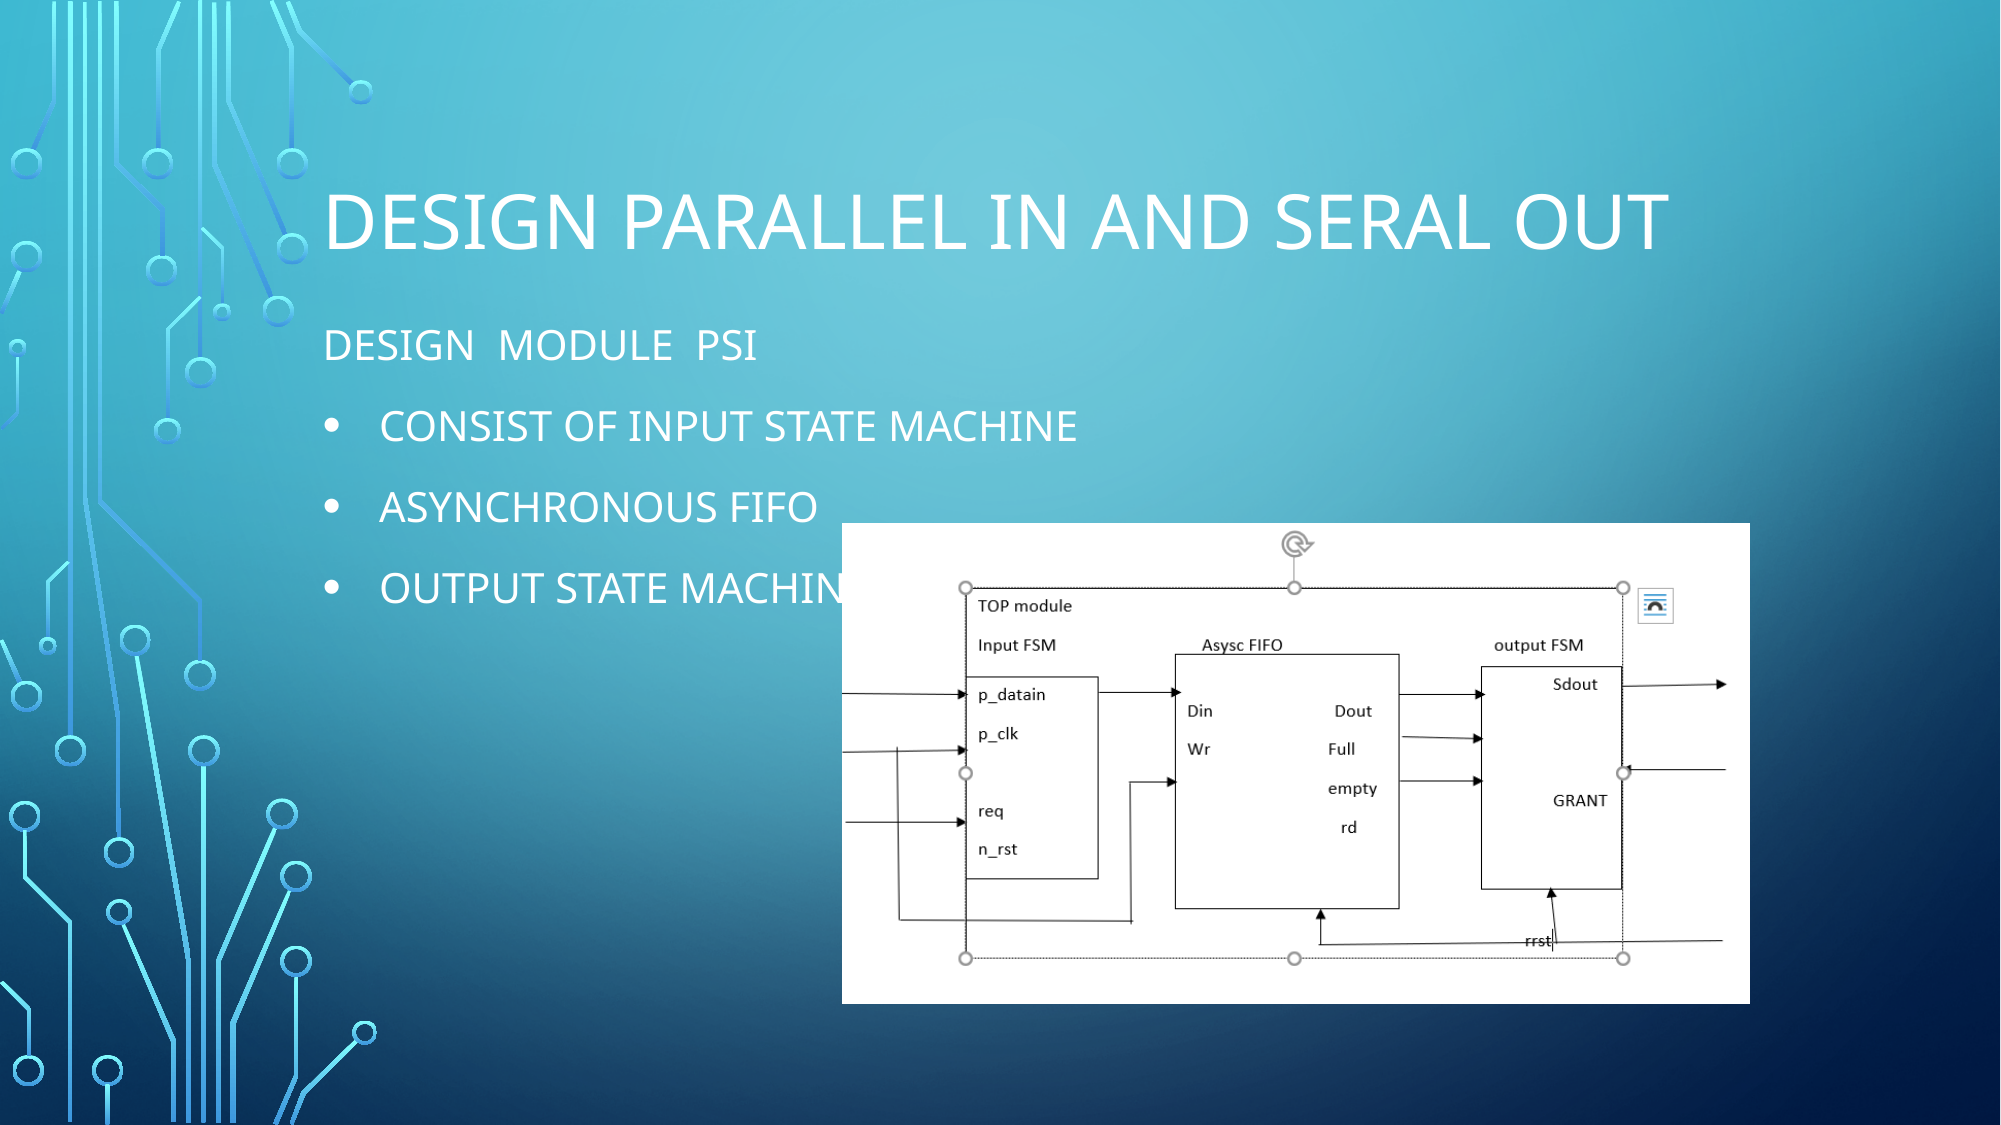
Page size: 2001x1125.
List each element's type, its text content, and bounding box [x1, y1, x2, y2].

picture [842, 522, 1751, 1005]
title DESIGN Parallel IN and Seral out [307, 107, 1750, 274]
subtitle Design Module PSI Consist of Input state machine asynchronous Fifo Output state machine [307, 301, 1750, 1030]
